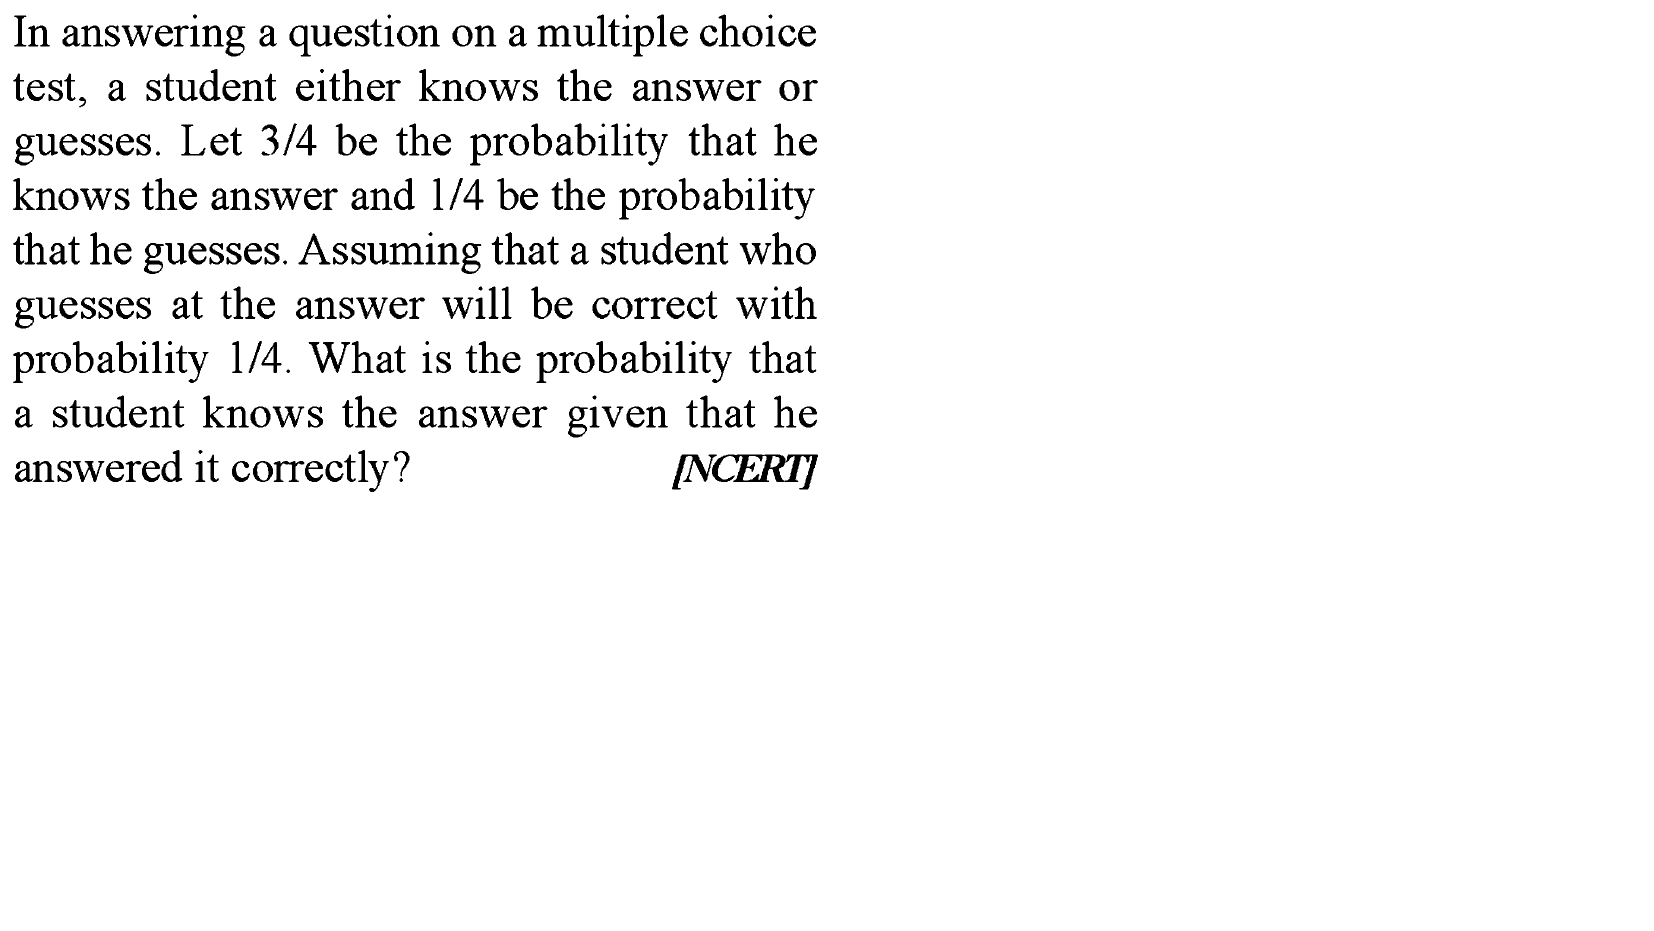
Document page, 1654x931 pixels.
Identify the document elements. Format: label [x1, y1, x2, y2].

picture [0, 0, 833, 508]
